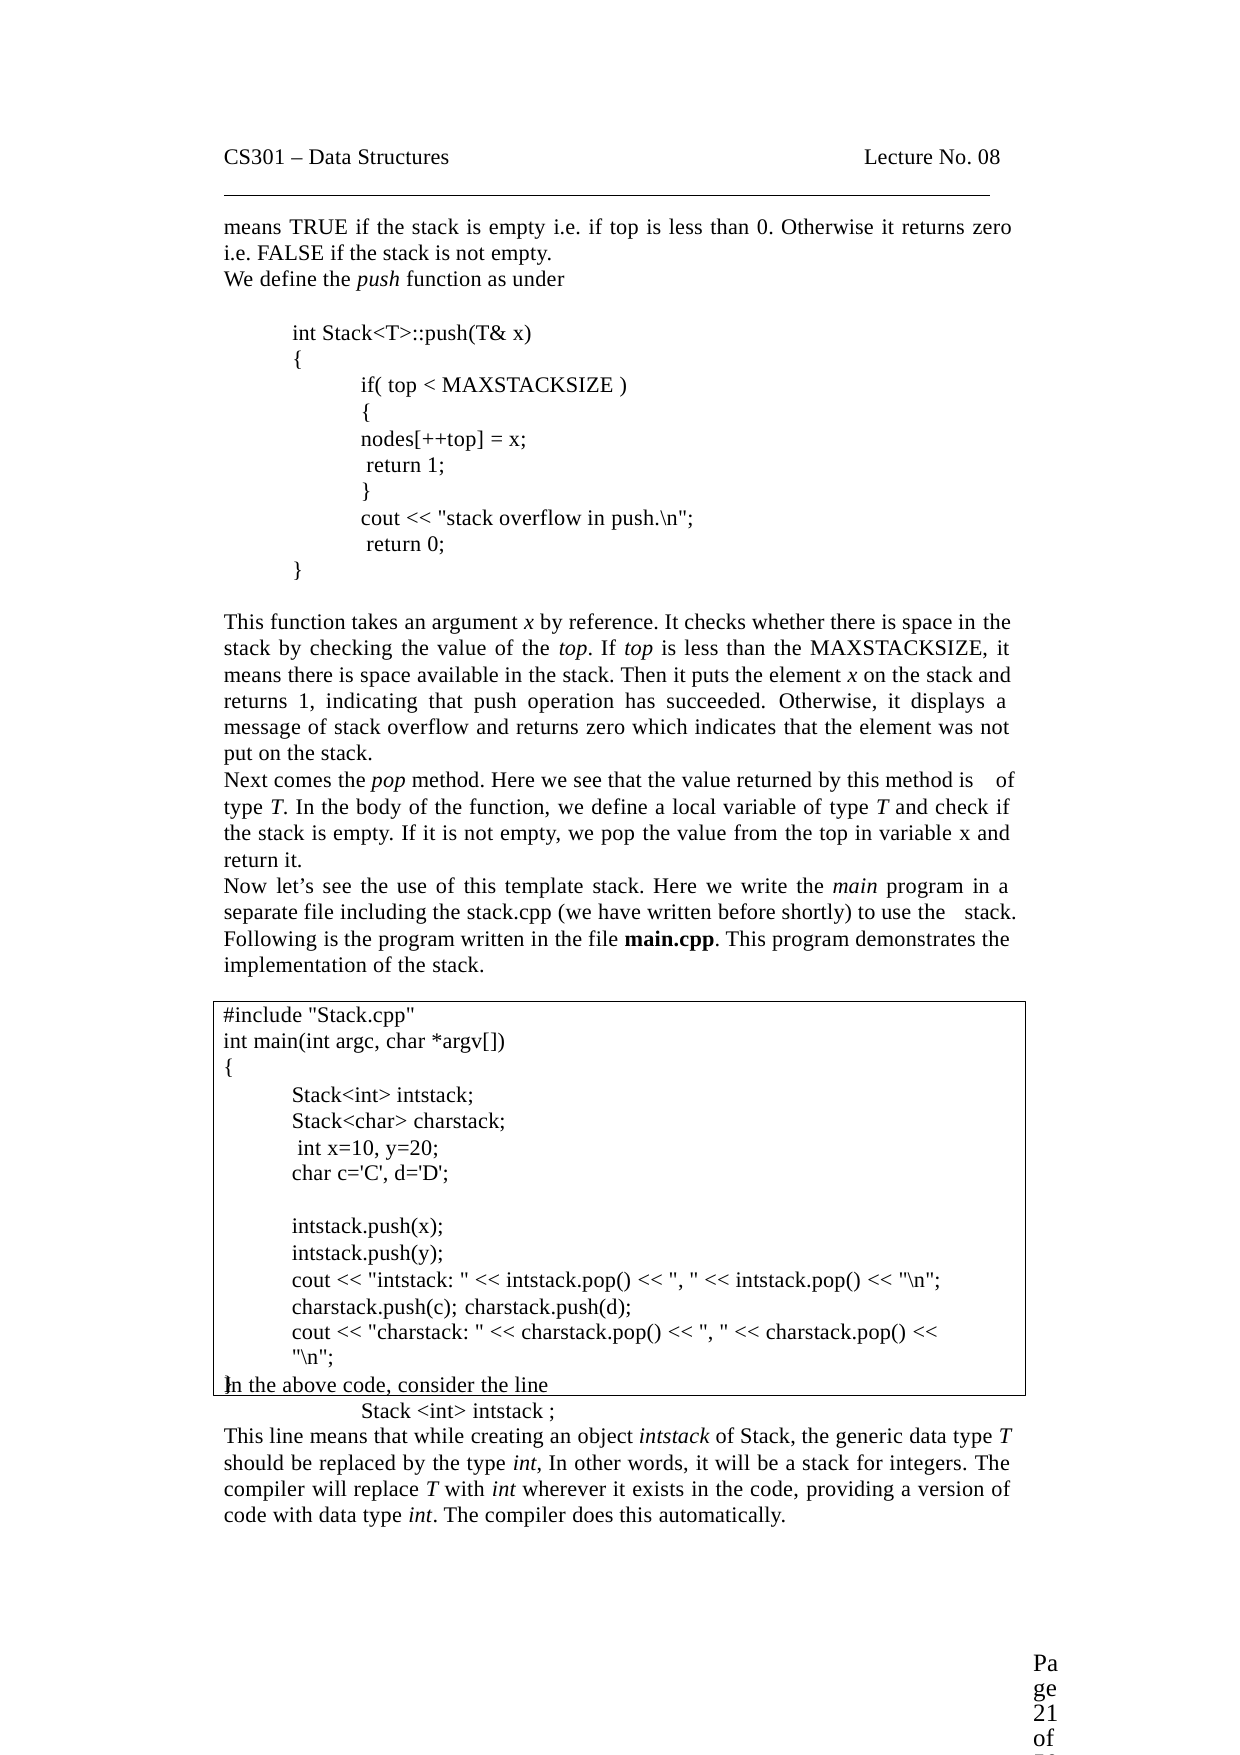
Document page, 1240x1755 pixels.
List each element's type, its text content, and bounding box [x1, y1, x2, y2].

text_box CS301 – Data Structures Lecture No. 08 means TRUE if the stack is empty i.e. if top is less than 0. Otherwise it returns zero i.e. FALSE if the stack is not empty. We define the push function as under int Stack<T>::push(T& x) { if( top < MAXSTACKSIZE ) { nodes[++top] = x; return 1; } cout << "stack overflow in push.\n"; return 0; } This function takes an argument x by reference. It checks whether there is space in the stack by checking the value of the top. If top is less than the MAXSTACKSIZE, it means there is space available in the stack. Then it puts the element x on the stack and returns 1, indicating that push operation has succeeded. Otherwise, it displays a message of stack overflow and returns zero which indicates that the element was not put on the stack. Next comes the pop method. Here we see that the value returned by this method is of type T. In the body of the function, we define a local variable of type T and check if the stack is empty. If it is not empty, we pop the value from the top in variable x and return it. Now let’s see the use of this template stack. Here we write the main program in a separate file including the stack.cpp (we have written before shortly) to use the stack. Following is the program written in the file main.cpp. This program demonstrates the implementation of the stack. [221, 142, 1018, 977]
text_box #include "Stack.cpp" int main(int argc, char *argv[]) { Stack<int> intstack; Stack<char> charstack; int x=10, y=20; char c='C', d='D'; intstack.push(x); intstack.push(y); cout << "intstack: " << intstack.pop() << ", " << intstack.pop() << "\n"; charstack.push(c); charstack.push(d); cout << "charstack: " << charstack.pop() << ", " << charstack.pop() << "\n"; } [213, 1001, 1026, 1396]
slide_number Page 21 of 505 [1019, 1651, 1065, 1755]
text_box In the above code, consider the line Stack <int> intstack ; This line means that while creating an object intstack of Stack, the generic data type T should be replaced by the type int, In other words, it will be a stack for integers. The compiler will replace T with int wherever it exists in the code, providing a version of code with data type int. The compiler does this automatically. [221, 1369, 1018, 1528]
